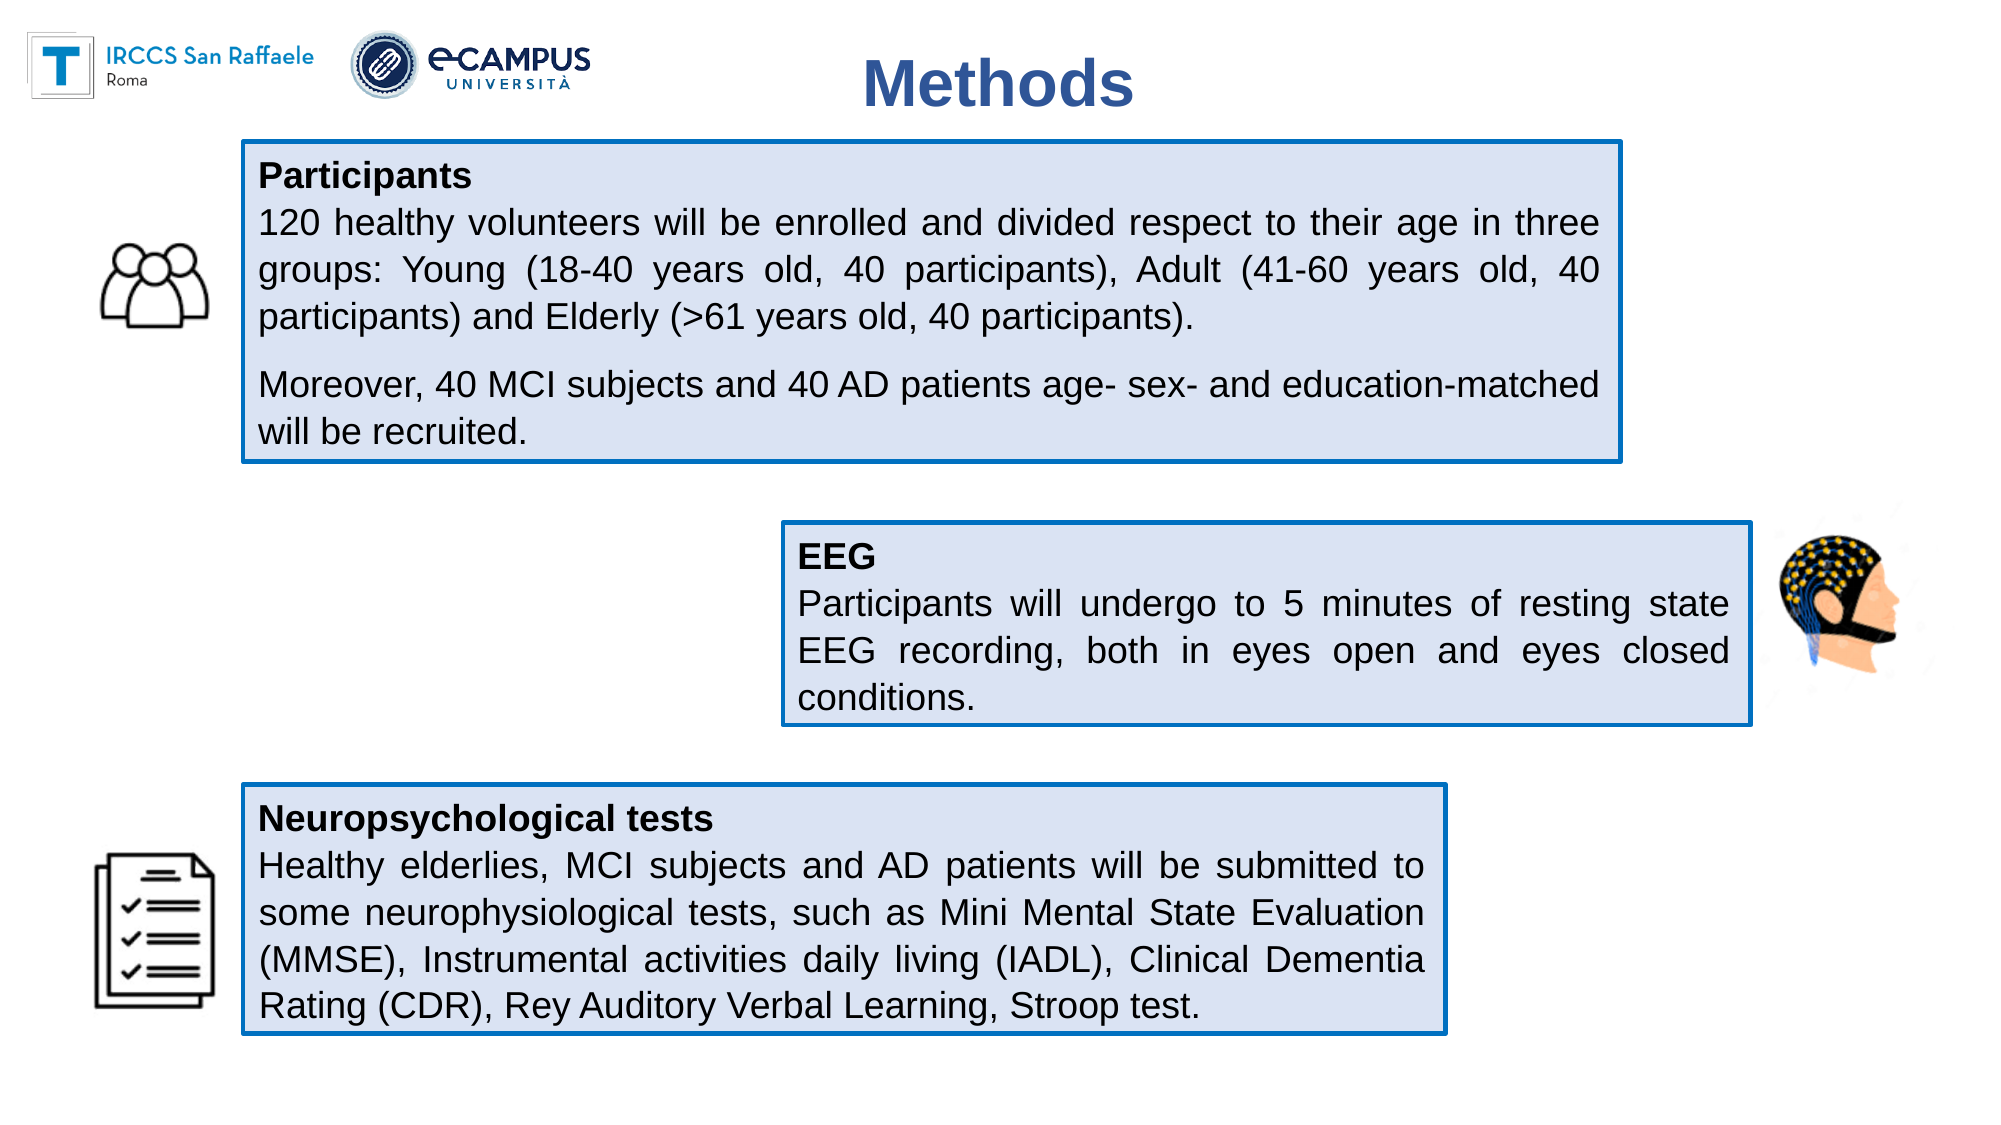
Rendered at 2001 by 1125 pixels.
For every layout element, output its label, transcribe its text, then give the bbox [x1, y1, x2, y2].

text_box Participants 120 healthy volunteers will be enrolled and divided respect to their age in three groups: Young (18-40 years old, 40 participants), Adult (41-60 years old, 40 participants) and Elderly (>61 years old, 40 participants). Moreover, 40 MCI subjects and 40 AD patients age- sex- and education-matched will be recruited. [243, 147, 1621, 462]
picture [333, 12, 607, 116]
picture [10, 22, 328, 107]
text_box Methods [192, 23, 1806, 147]
picture [53, 829, 257, 1033]
text_box Neuropsychological tests Healthy elderlies, MCI subjects and AD patients will be submitted to some neurophysiological tests, such as Mini Mental State Evaluation (MMSE), Instrumental activities daily living (IADL), Clinical Dementia Rating (CDR), Rey Auditory Verbal Learning, Stroop test. [243, 784, 1446, 1034]
text_box EEG Participants will undergo to 5 minutes of resting state EEG recording, both in eyes open and eyes closed conditions. [782, 522, 1751, 726]
picture [56, 187, 254, 385]
picture [1732, 482, 1965, 724]
